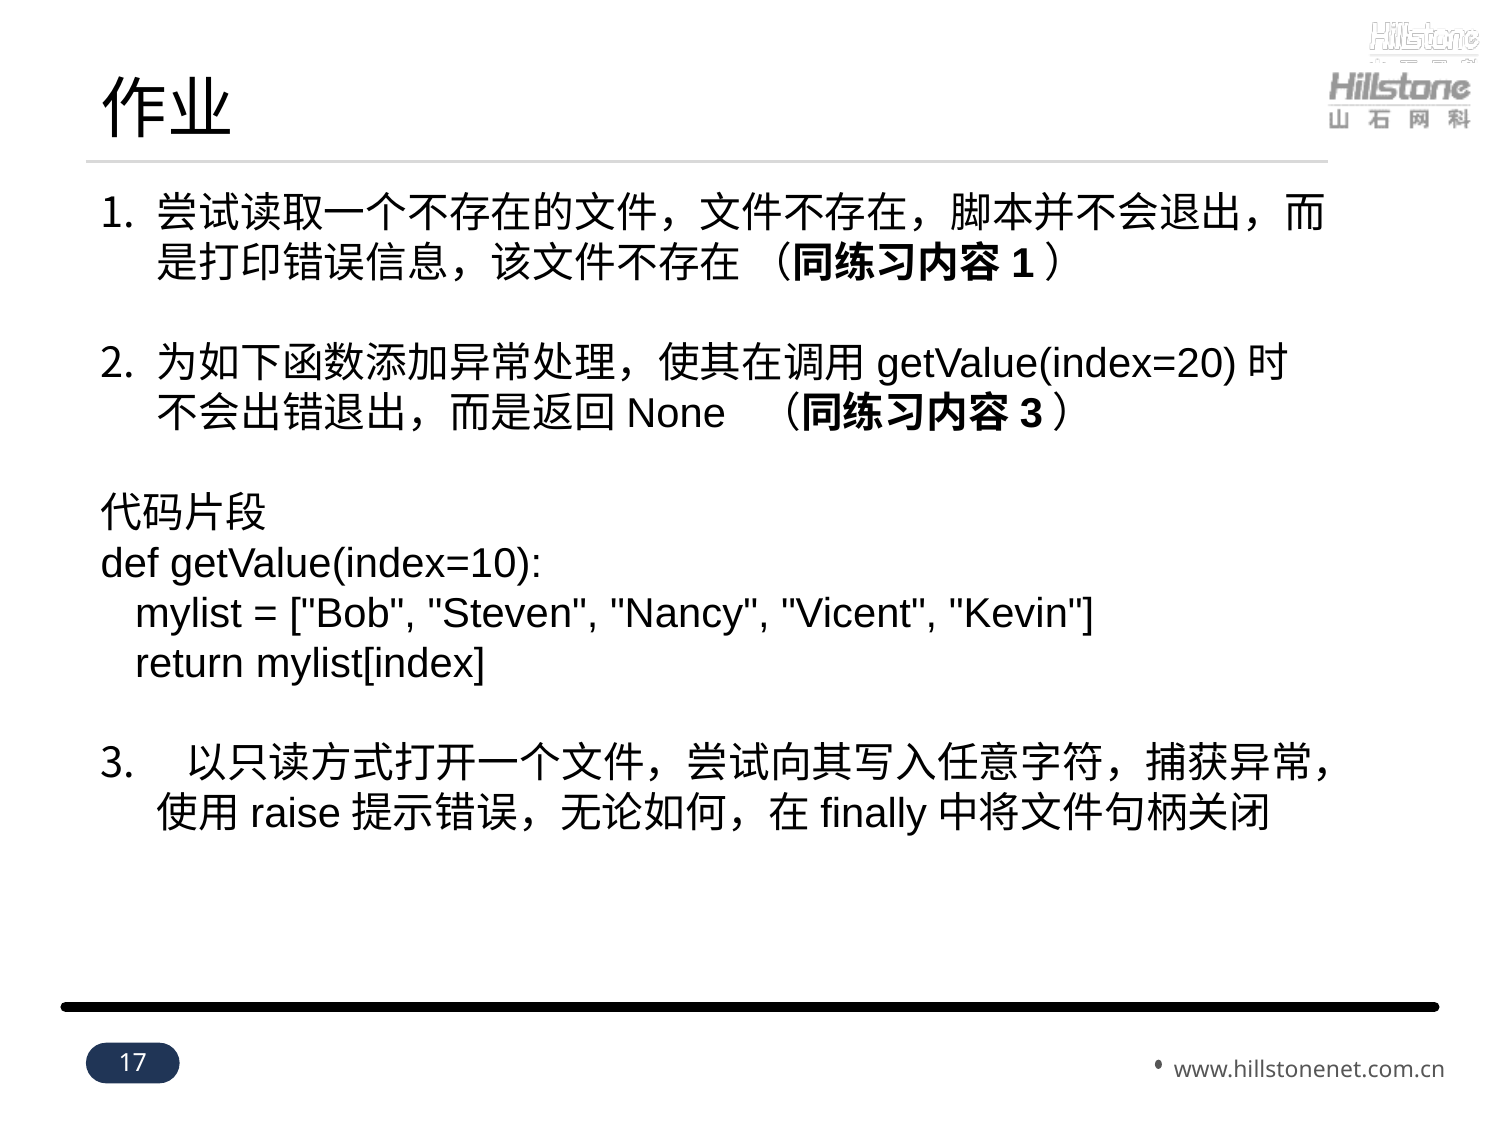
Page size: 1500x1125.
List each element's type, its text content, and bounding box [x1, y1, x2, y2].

text_box 尝试读取一个不存在的文件，文件不存在，脚本并不会退出，而是打印错误信息，该文件不存在 （同练习内容1） 为如下函数添加异常处理，使其在调用getValue(index=20)时不会出错退出，而是返回None （同练习内容3） 代码片段 def getValue(index=10): mylist = ["Bob", "Steven", "Nancy", "Vicent", "Kevin"] return mylist[index] 以只读方式打开一个文件，尝试向其写入任意字符，捕获异常，使用raise提示错误，无论如何，在finally中将文件句柄关闭 [85, 177, 1343, 843]
title 作业 [85, 59, 1329, 162]
picture [1329, 13, 1483, 135]
